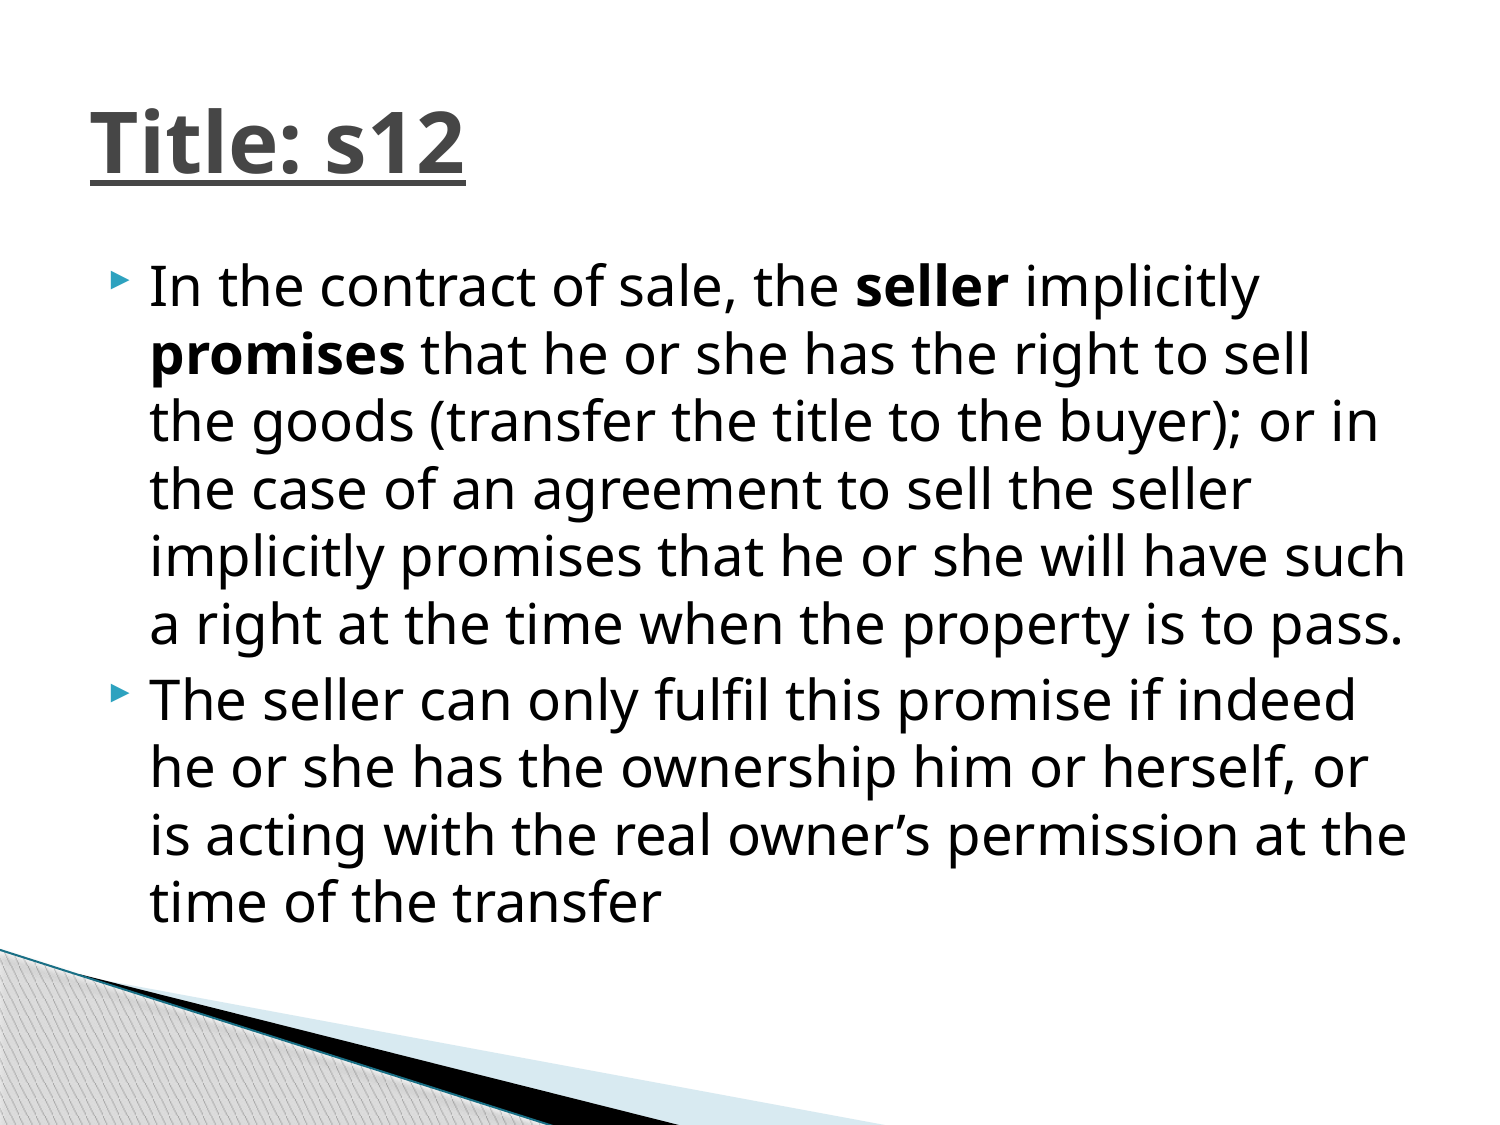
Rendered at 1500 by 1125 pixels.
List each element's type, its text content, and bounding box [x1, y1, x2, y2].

list In the contract of sale, the seller implicitly promises that he or she has the right to sell the goods (transfer the title to the buyer); or in the case of an agreement to sell the seller implicitly promises that he or she will have such a right at the time when the property is to pass. The seller can only fulfil this promise if indeed he or she has the ownership him or herself, or is acting with the real owner’s permission at the time of the transfer [75, 243, 1425, 986]
title Title: s12 [75, 45, 1425, 233]
